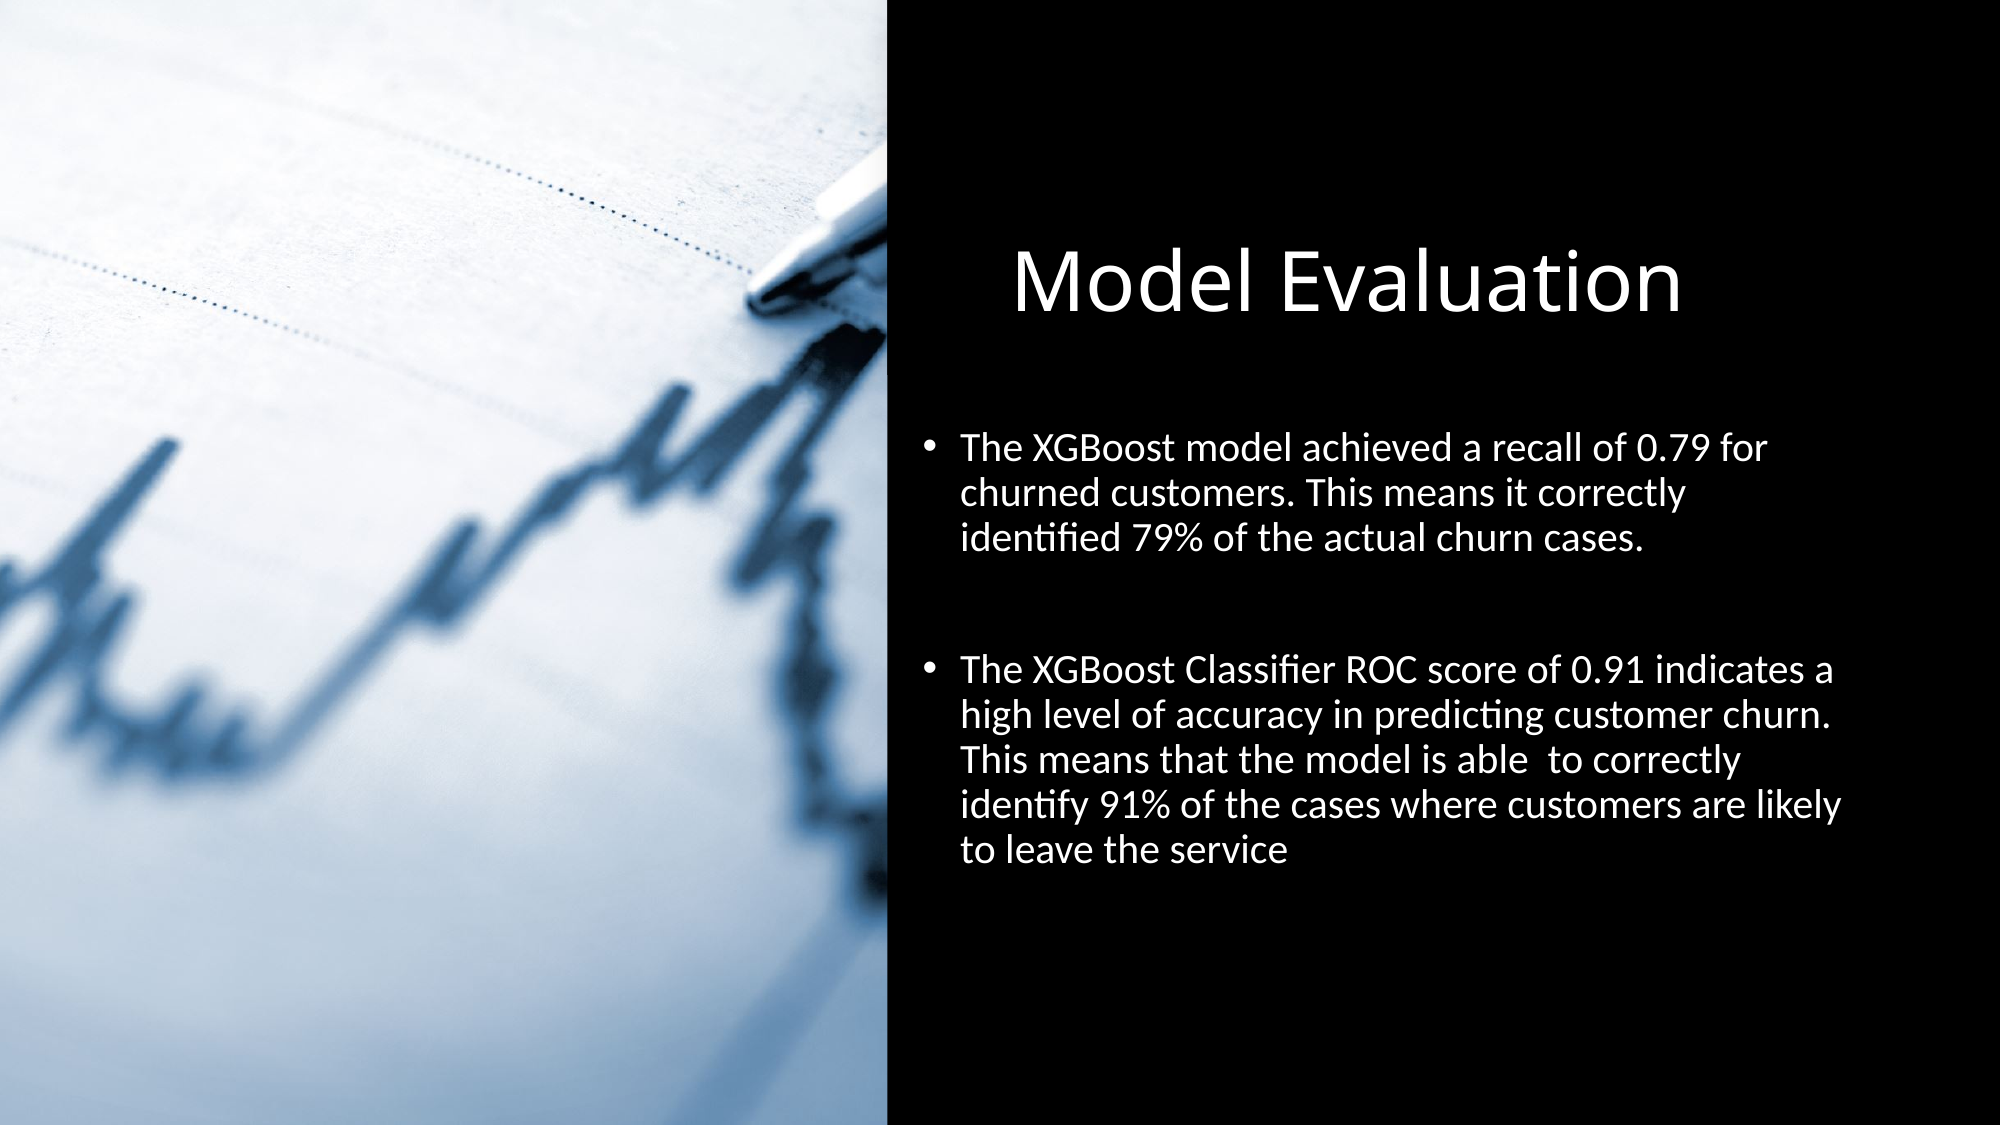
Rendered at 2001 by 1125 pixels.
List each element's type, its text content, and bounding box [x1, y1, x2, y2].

list The XGBoost model achieved a recall of 0.79 for churned customers. This means it correctly identified 79% of the actual churn cases. The XGBoost Classifier ROC score of 0.91 indicates a high level of accuracy in predicting customer churn. This means that the model is able to correctly identify 91% of the cases where customers are likely to leave the service [907, 340, 1864, 1024]
picture [0, 0, 888, 1125]
title Model Evaluation [995, 156, 1892, 413]
text_box [888, 0, 2000, 376]
text_box [888, 376, 2000, 1125]
